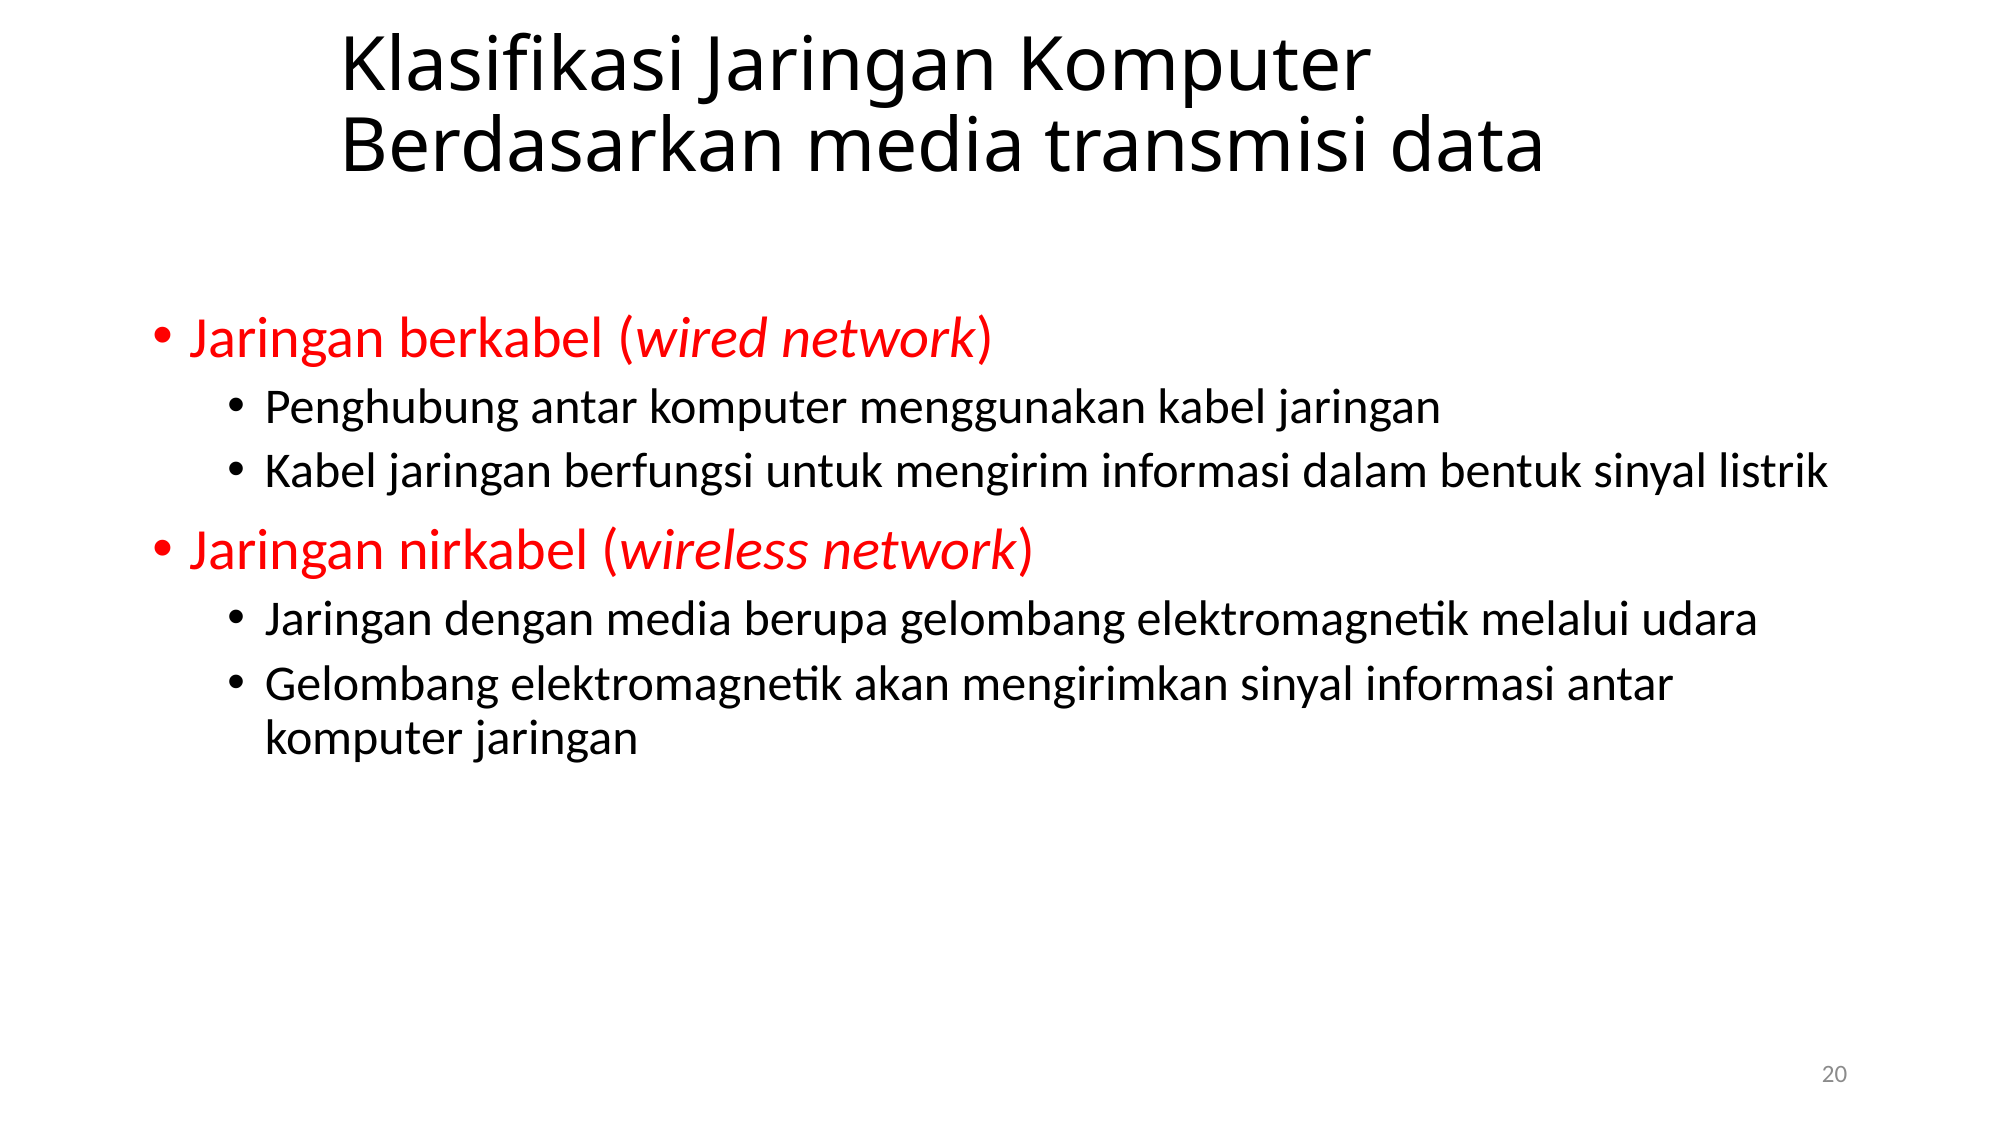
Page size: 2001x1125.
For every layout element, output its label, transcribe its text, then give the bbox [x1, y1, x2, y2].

slide_number 20 [1412, 1042, 1863, 1103]
list Jaringan berkabel (wired network) Penghubung antar komputer menggunakan kabel jaringan Kabel jaringan berfungsi untuk mengirim informasi dalam bentuk sinyal listrik Jaringan nirkabel (wireless network) Jaringan dengan media berupa gelombang elektromagnetik melalui udara Gelombang elektromagnetik akan mengirimkan sinyal informasi antar komputer jaringan [137, 299, 1863, 1014]
title Klasifikasi Jaringan Komputer Berdasarkan media transmisi data [324, 12, 1675, 200]
